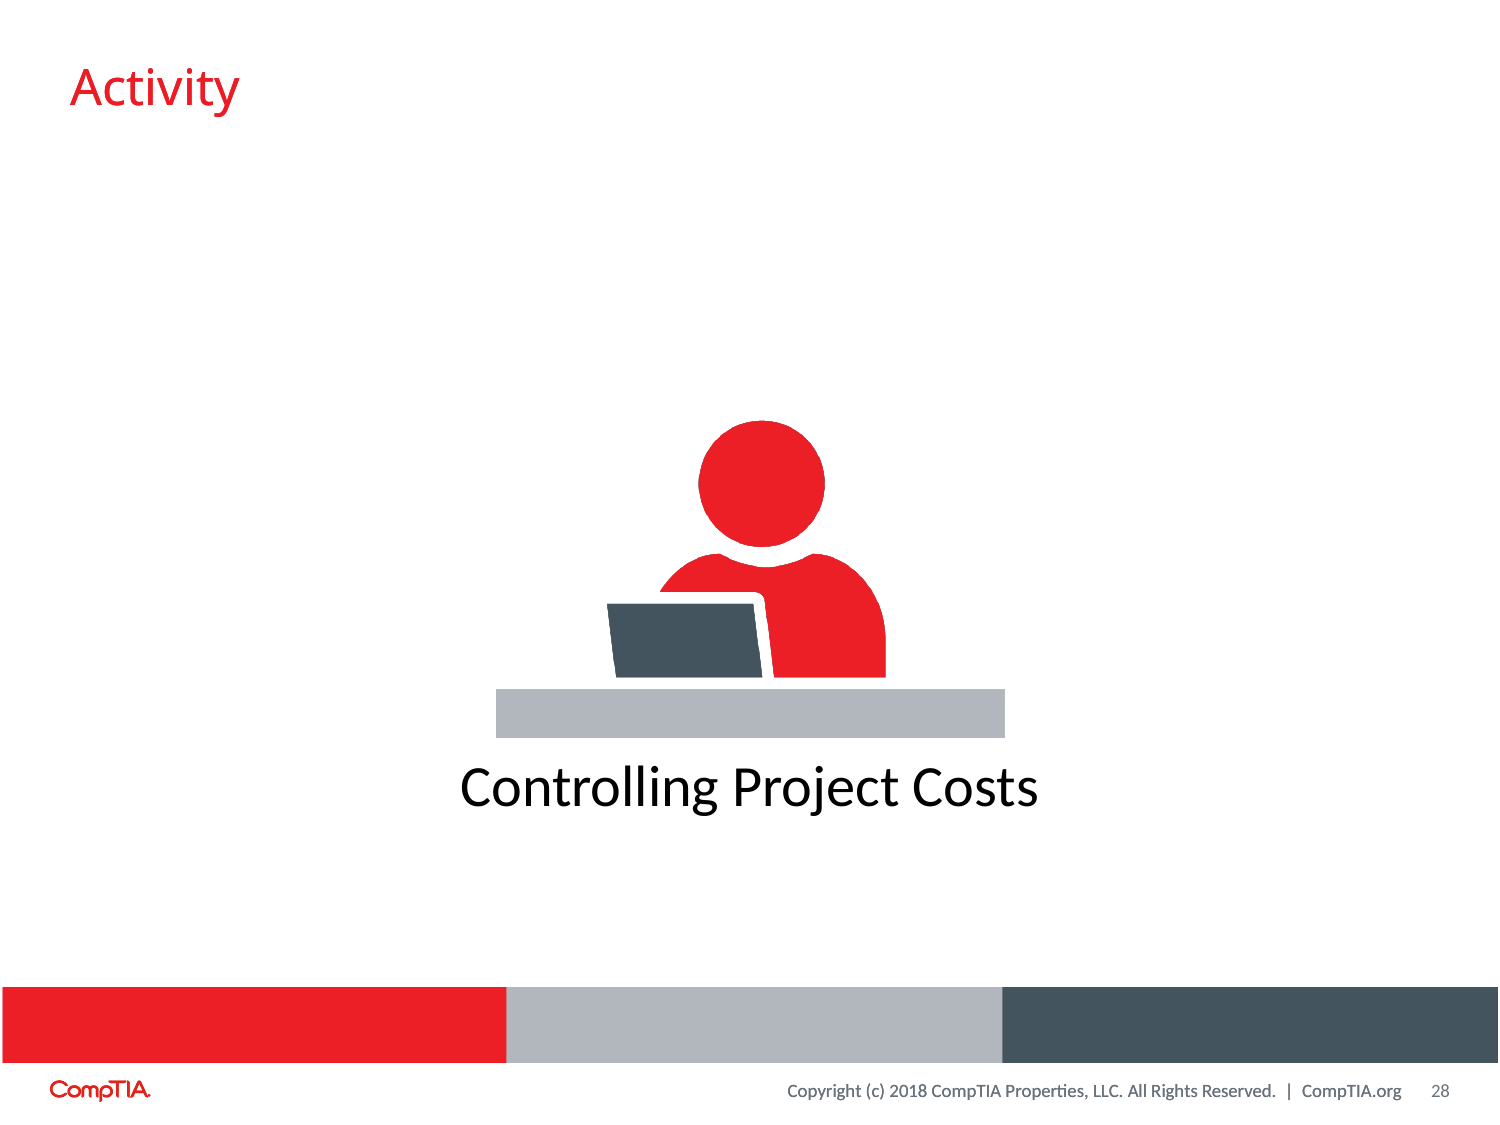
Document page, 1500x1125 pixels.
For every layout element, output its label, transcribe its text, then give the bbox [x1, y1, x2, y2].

slide_number 28 [1407, 1067, 1450, 1113]
picture [0, 987, 1500, 1063]
picture [495, 420, 1005, 738]
list Controlling Project Costs [93, 740, 1407, 841]
